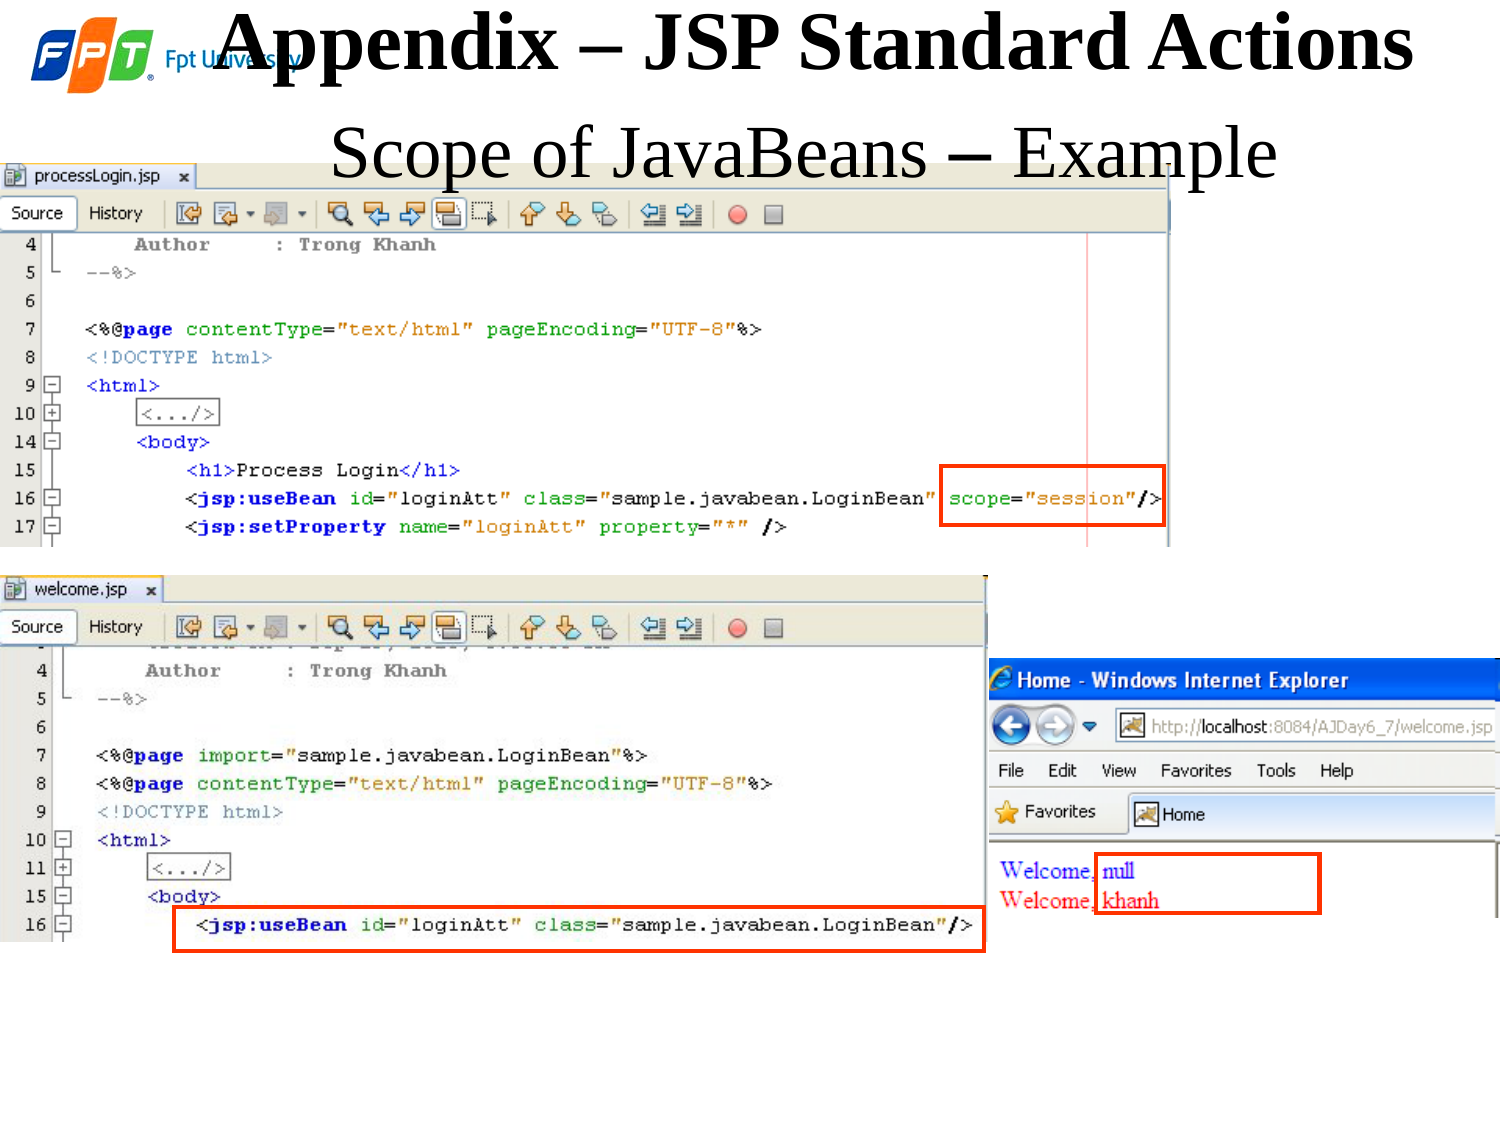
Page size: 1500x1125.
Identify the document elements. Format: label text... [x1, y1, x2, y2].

picture [0, 0, 150, 122]
picture [0, 163, 1171, 547]
picture [0, 575, 1500, 942]
title Appendix – JSP Standard Actions Scope of JavaBeans – Example [150, 0, 1500, 182]
